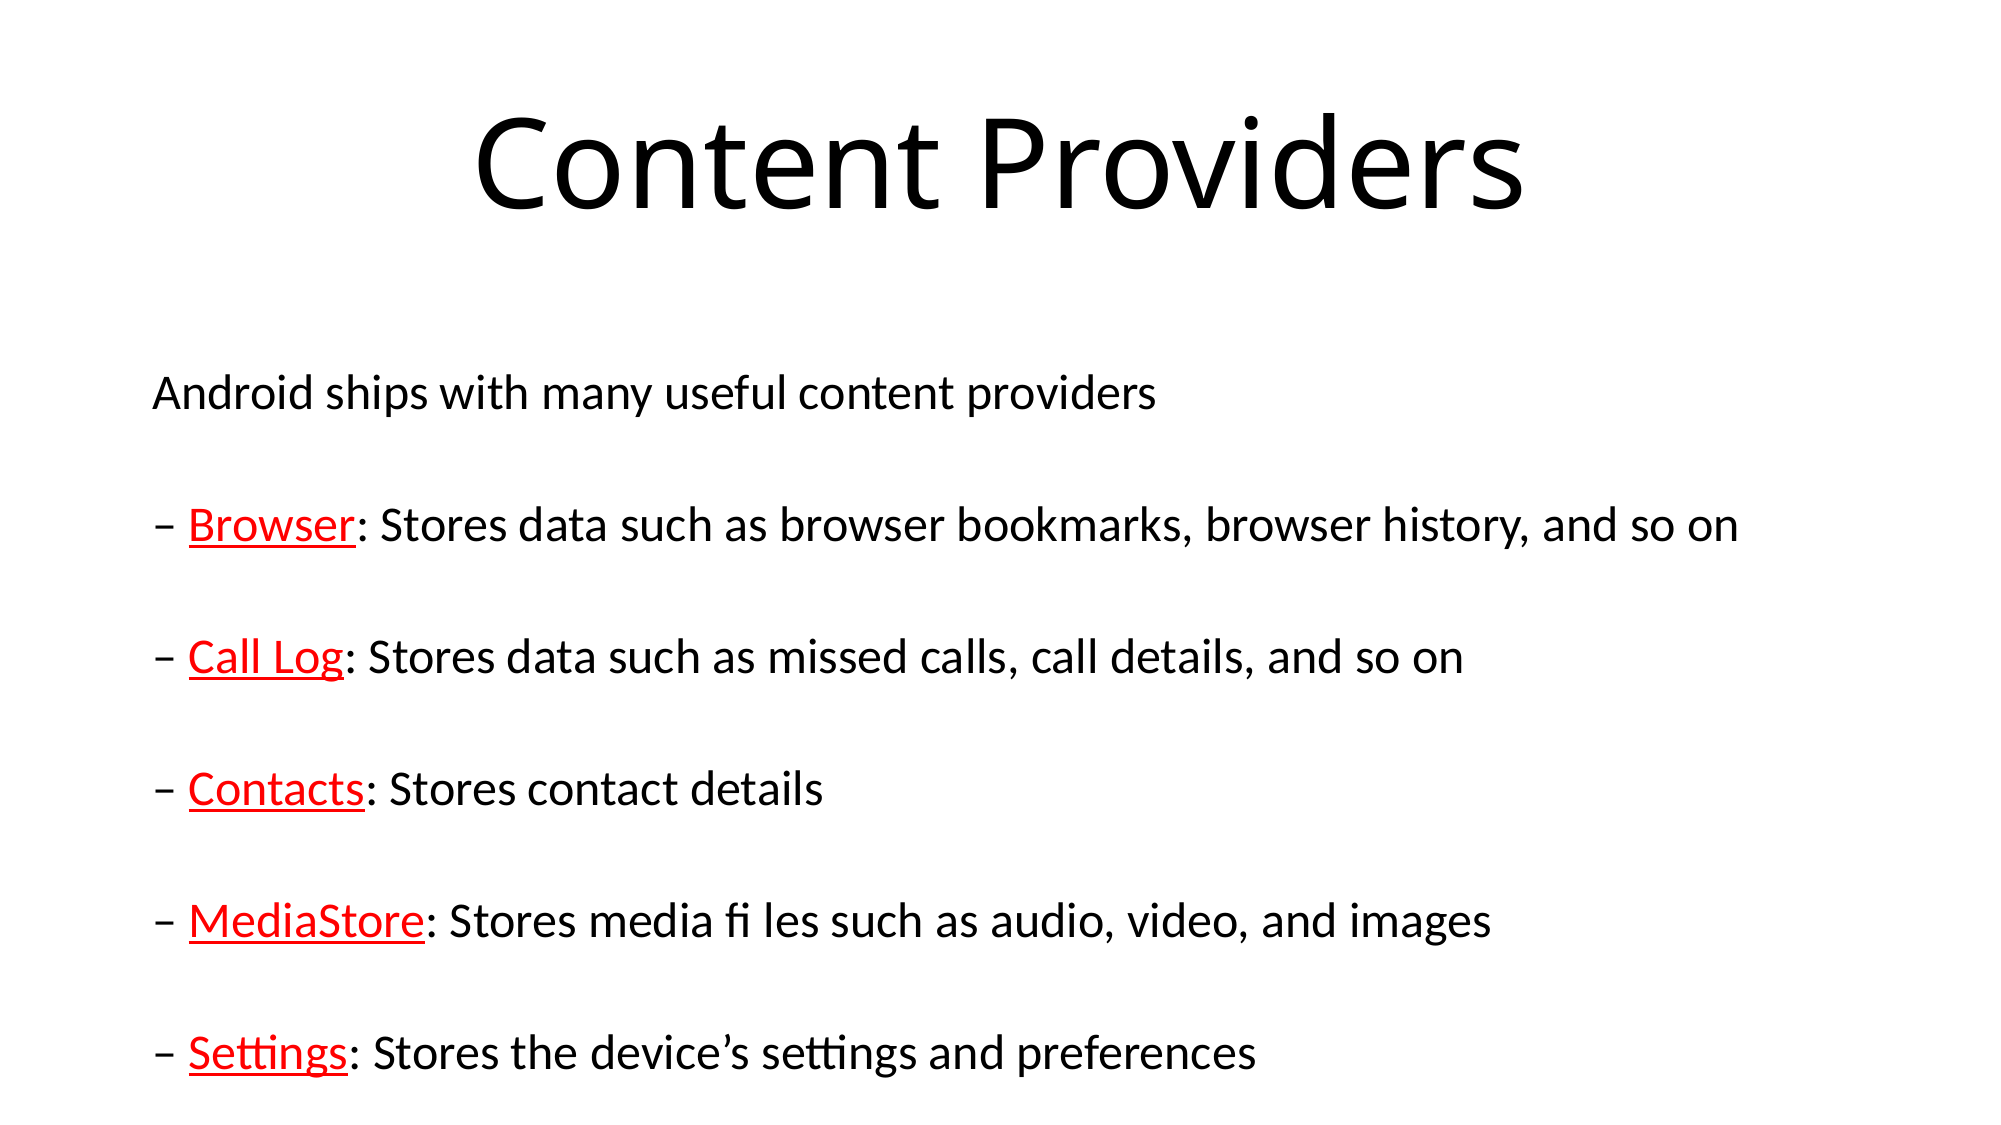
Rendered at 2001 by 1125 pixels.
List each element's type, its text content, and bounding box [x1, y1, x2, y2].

list Android ships with many useful content providers – Browser: Stores data such as browser bookmarks, browser history, and so on – Call Log: Stores data such as missed calls, call details, and so on – Contacts: Stores contact details – MediaStore: Stores media fi les such as audio, video, and images – Settings: Stores the device’s settings and preferences [137, 279, 1863, 987]
title Content Providers [137, 59, 1863, 278]
